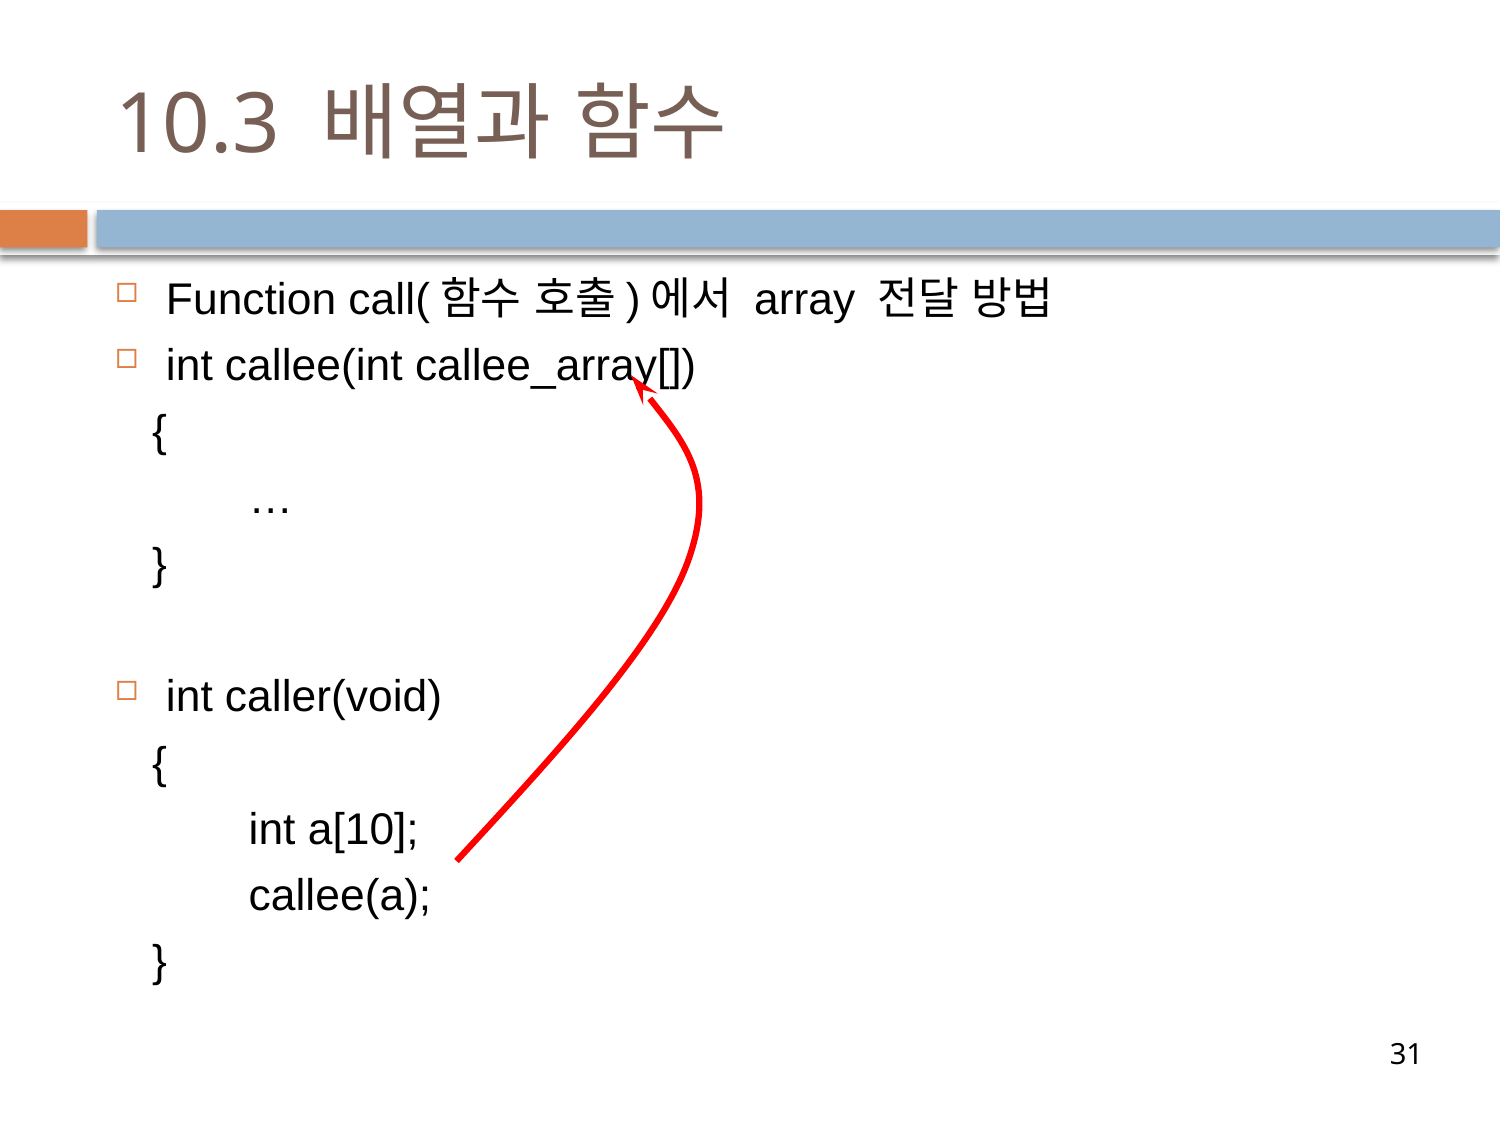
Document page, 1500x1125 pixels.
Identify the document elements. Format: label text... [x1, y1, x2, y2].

text_box [455, 375, 701, 863]
slide_number 31 [1021, 1024, 1438, 1085]
title 10.3 배열과 함수 [100, 37, 1438, 200]
list Function call(함수 호출)에서 array 전달 방법 int callee(int callee_array[]) { … } int caller(void) { int a[10]; callee(a); } [100, 262, 1438, 1000]
